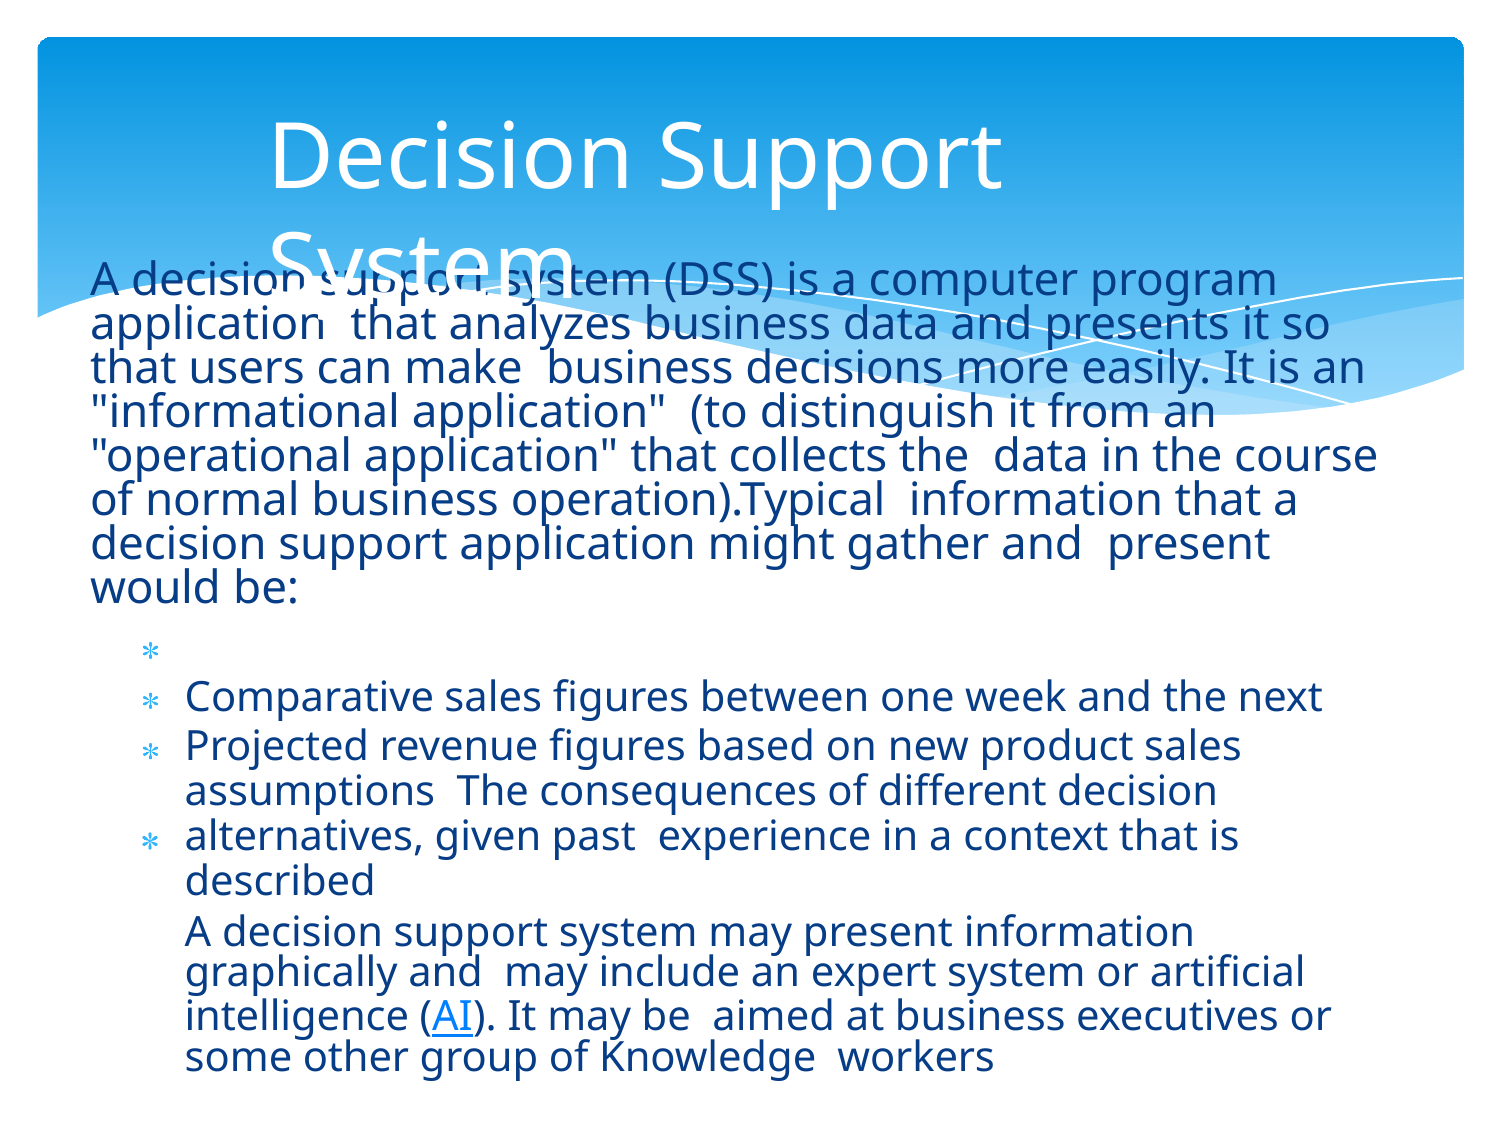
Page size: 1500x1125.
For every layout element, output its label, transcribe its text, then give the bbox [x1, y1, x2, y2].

picture [37, 37, 44, 44]
picture [37, 87, 1464, 317]
text_box [1390, 299, 1464, 394]
title Decision Support System [265, 95, 1235, 318]
text_box A decision support system (DSS) is a computer program application that analyzes business data and presents it so that users can make business decisions more easily. It is an "informational application" (to distinguish it from an "operational application" that collects the data in the course of normal business operation).Typical information that a decision support application might gather and present would be: Comparative sales figures between one week and the next Projected revenue figures based on new product sales assumptions The consequences of different decision alternatives, given past experience in a context that is described A decision support system may present information graphically and may include an expert system or artificial intelligence (AI). It may be aimed at business executives or some other group of Knowledge workers [87, 247, 1390, 1080]
